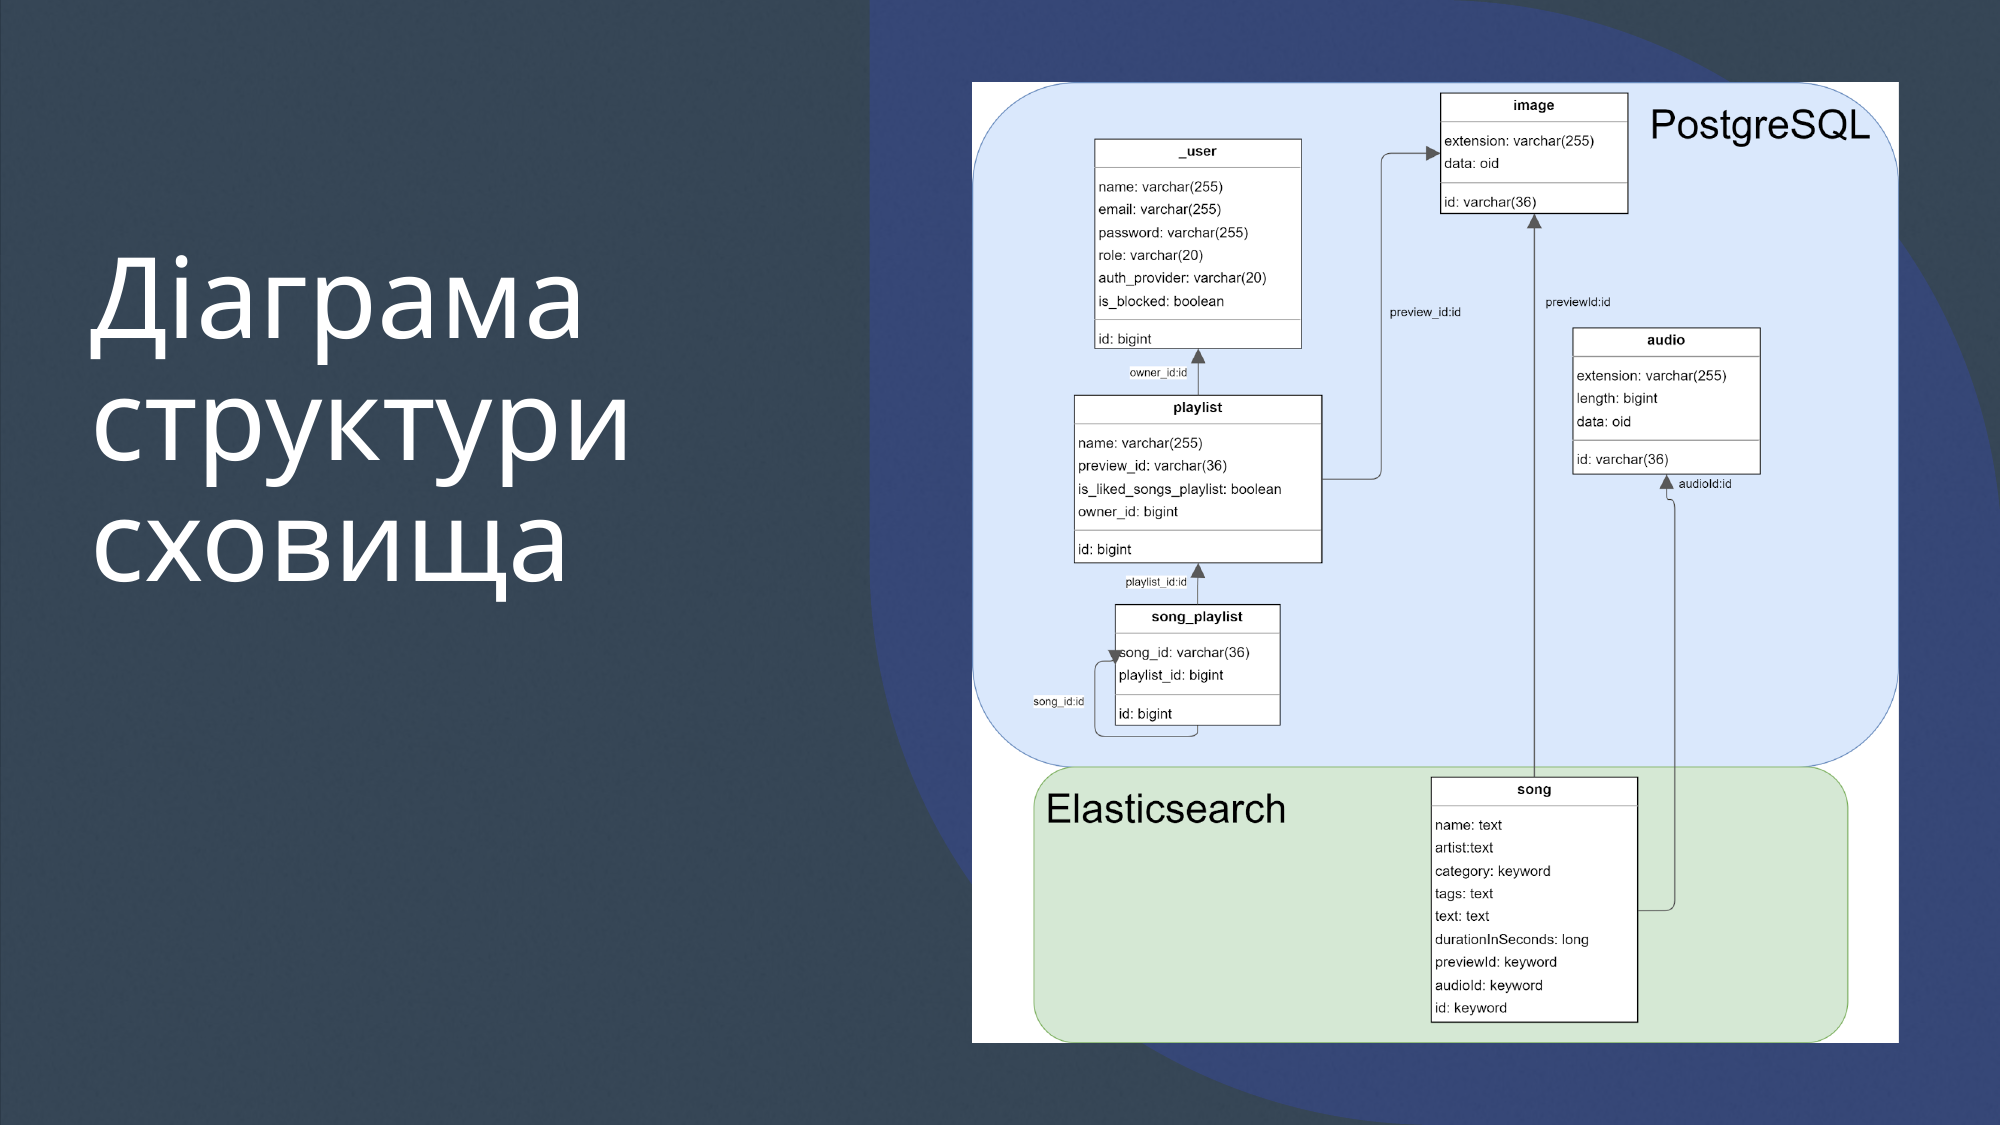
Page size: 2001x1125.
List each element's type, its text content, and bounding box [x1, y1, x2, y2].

text_box [0, 0, 1369, 1125]
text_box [1369, 0, 2000, 1125]
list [972, 82, 1899, 1043]
title Діаграма структури сховища [75, 111, 824, 614]
